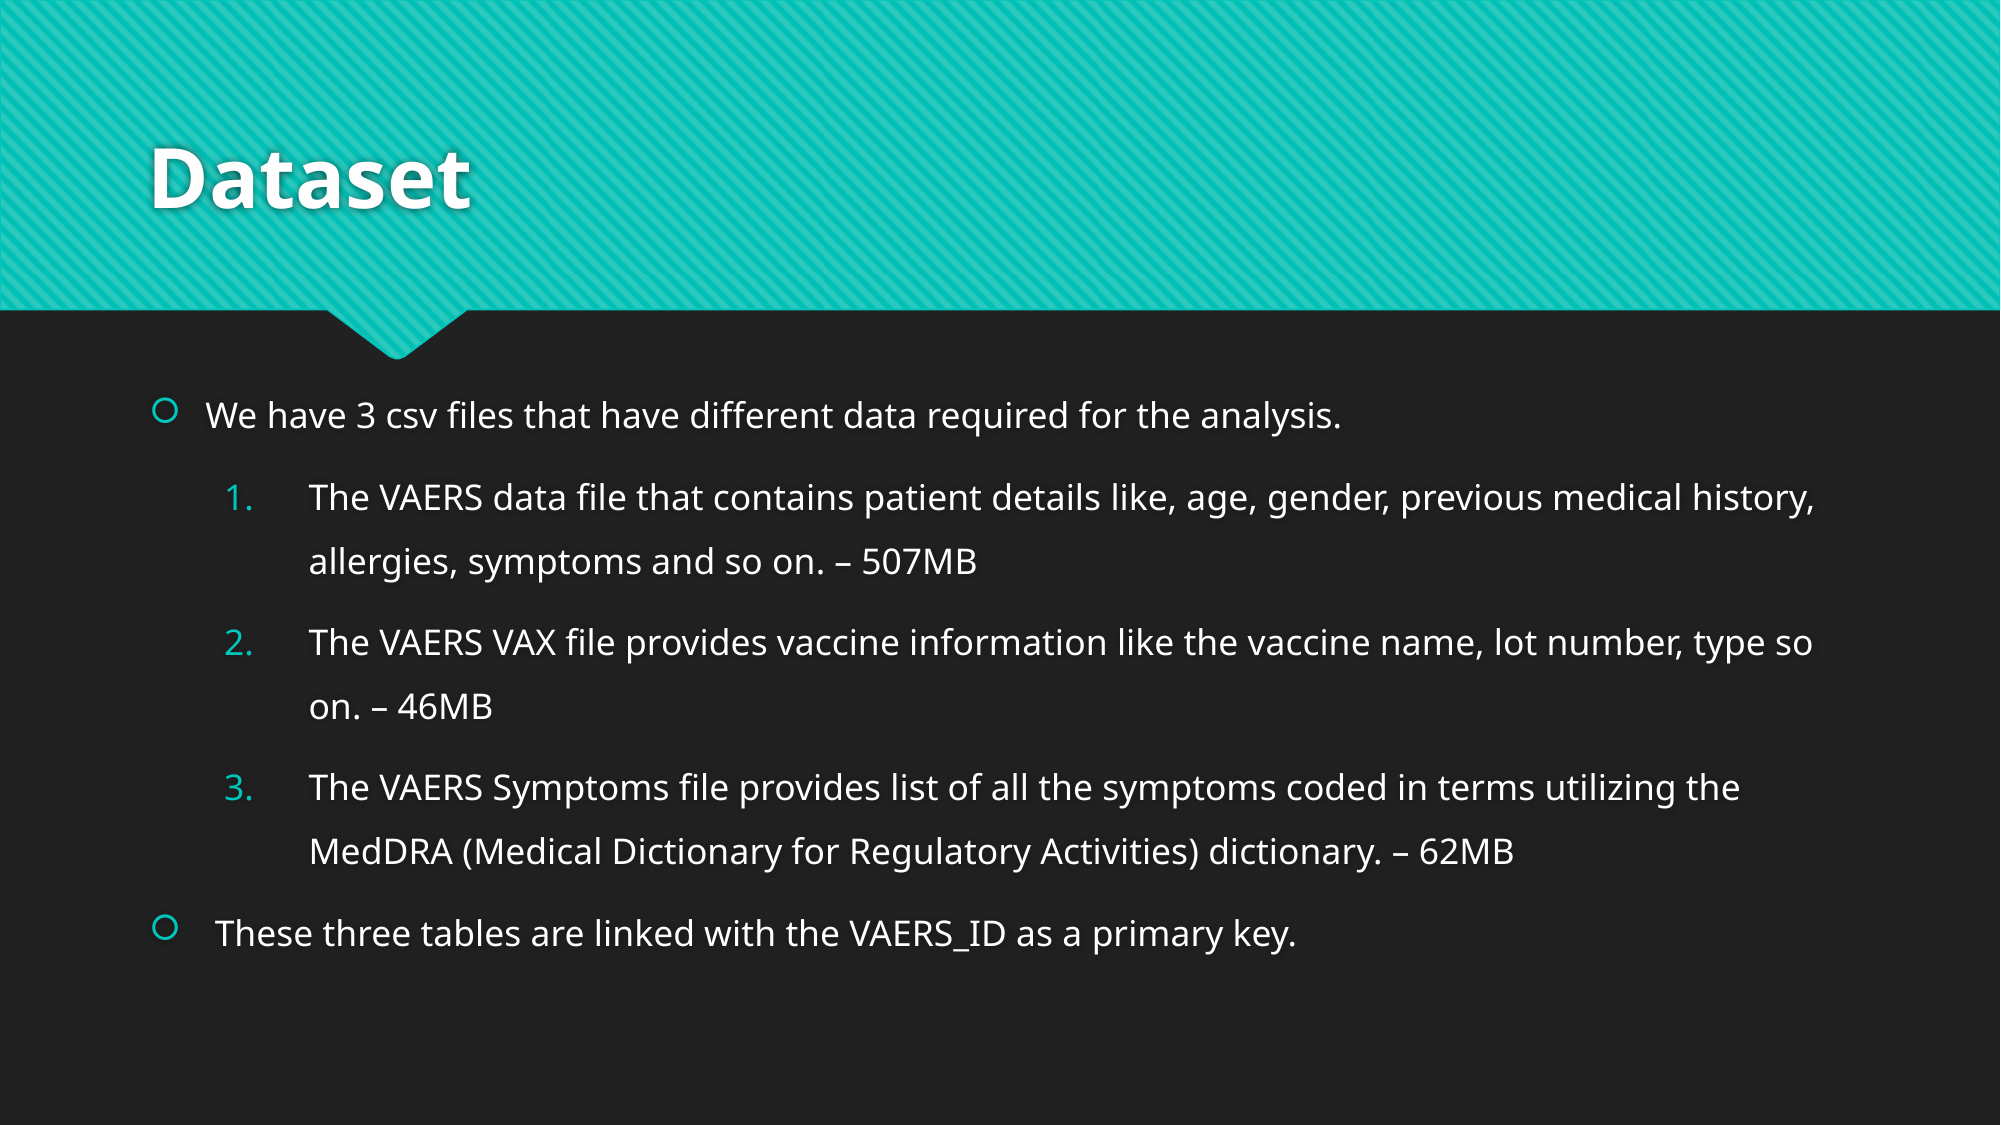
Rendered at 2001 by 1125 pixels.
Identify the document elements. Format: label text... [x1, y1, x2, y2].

title Dataset [132, 73, 1868, 233]
list We have 3 csv files that have different data required for the analysis. The VAERS data file that contains patient details like, age, gender, previous medical history, allergies, symptoms and so on. – 507MB The VAERS VAX file provides vaccine information like the vaccine name, lot number, type so on. – 46MB The VAERS Symptoms file provides list of all the symptoms coded in terms utilizing the MedDRA (Medical Dictionary for Regulatory Activities) dictionary. – 62MB These three tables are linked with the VAERS_ID as a primary key. [134, 364, 1866, 962]
